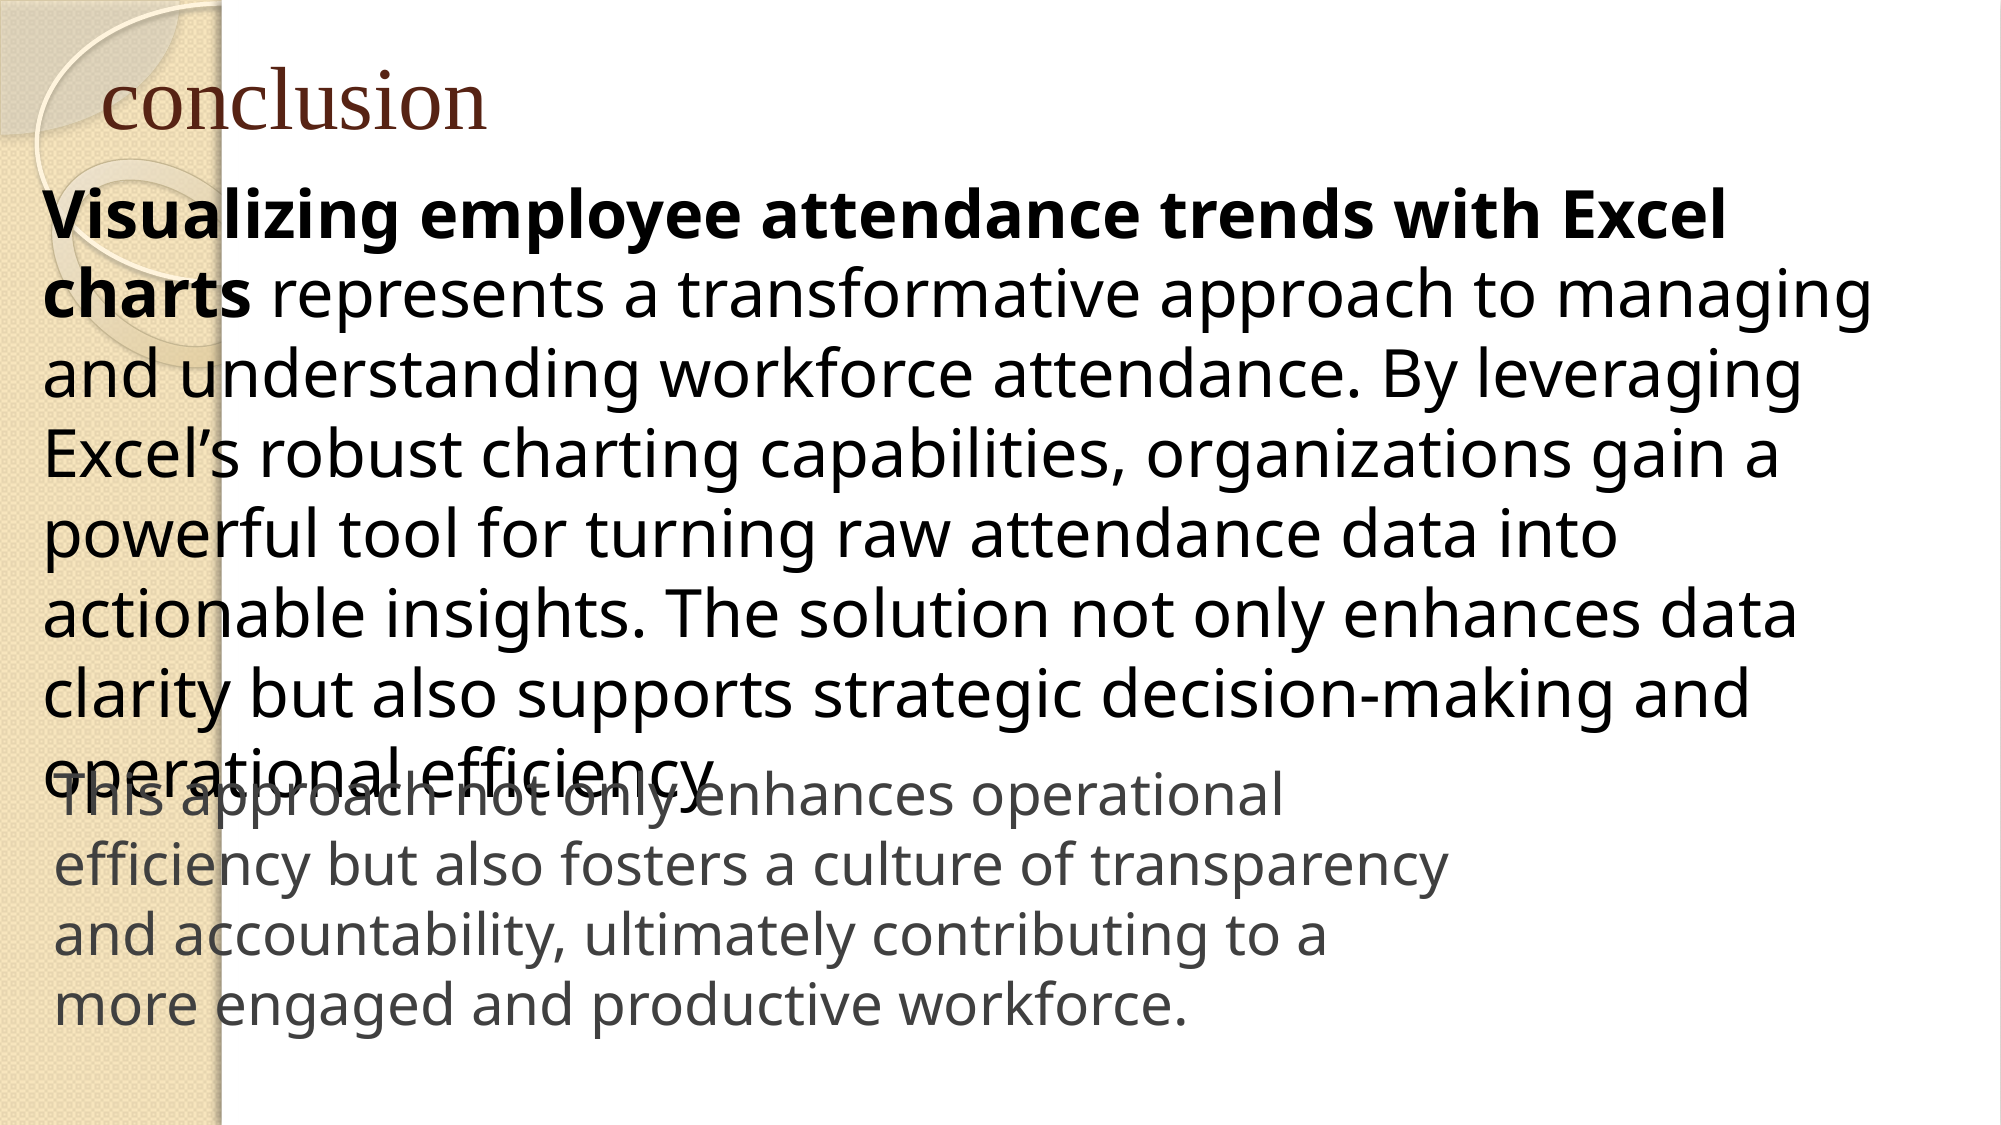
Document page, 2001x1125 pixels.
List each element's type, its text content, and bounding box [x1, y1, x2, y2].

text_box Visualizing employee attendance trends with Excel charts represents a transformative approach to managing and understanding workforce attendance. By leveraging Excel’s robust charting capabilities, organizations gain a powerful tool for turning raw attendance data into actionable insights. The solution not only enhances data clarity but also supports strategic decision-making and operational efficiency. [27, 163, 1961, 819]
title conclusion [85, 0, 1726, 163]
text_box This approach not only enhances operational efficiency but also fosters a culture of transparency and accountability, ultimately contributing to a more engaged and productive workforce. [38, 749, 1473, 1045]
